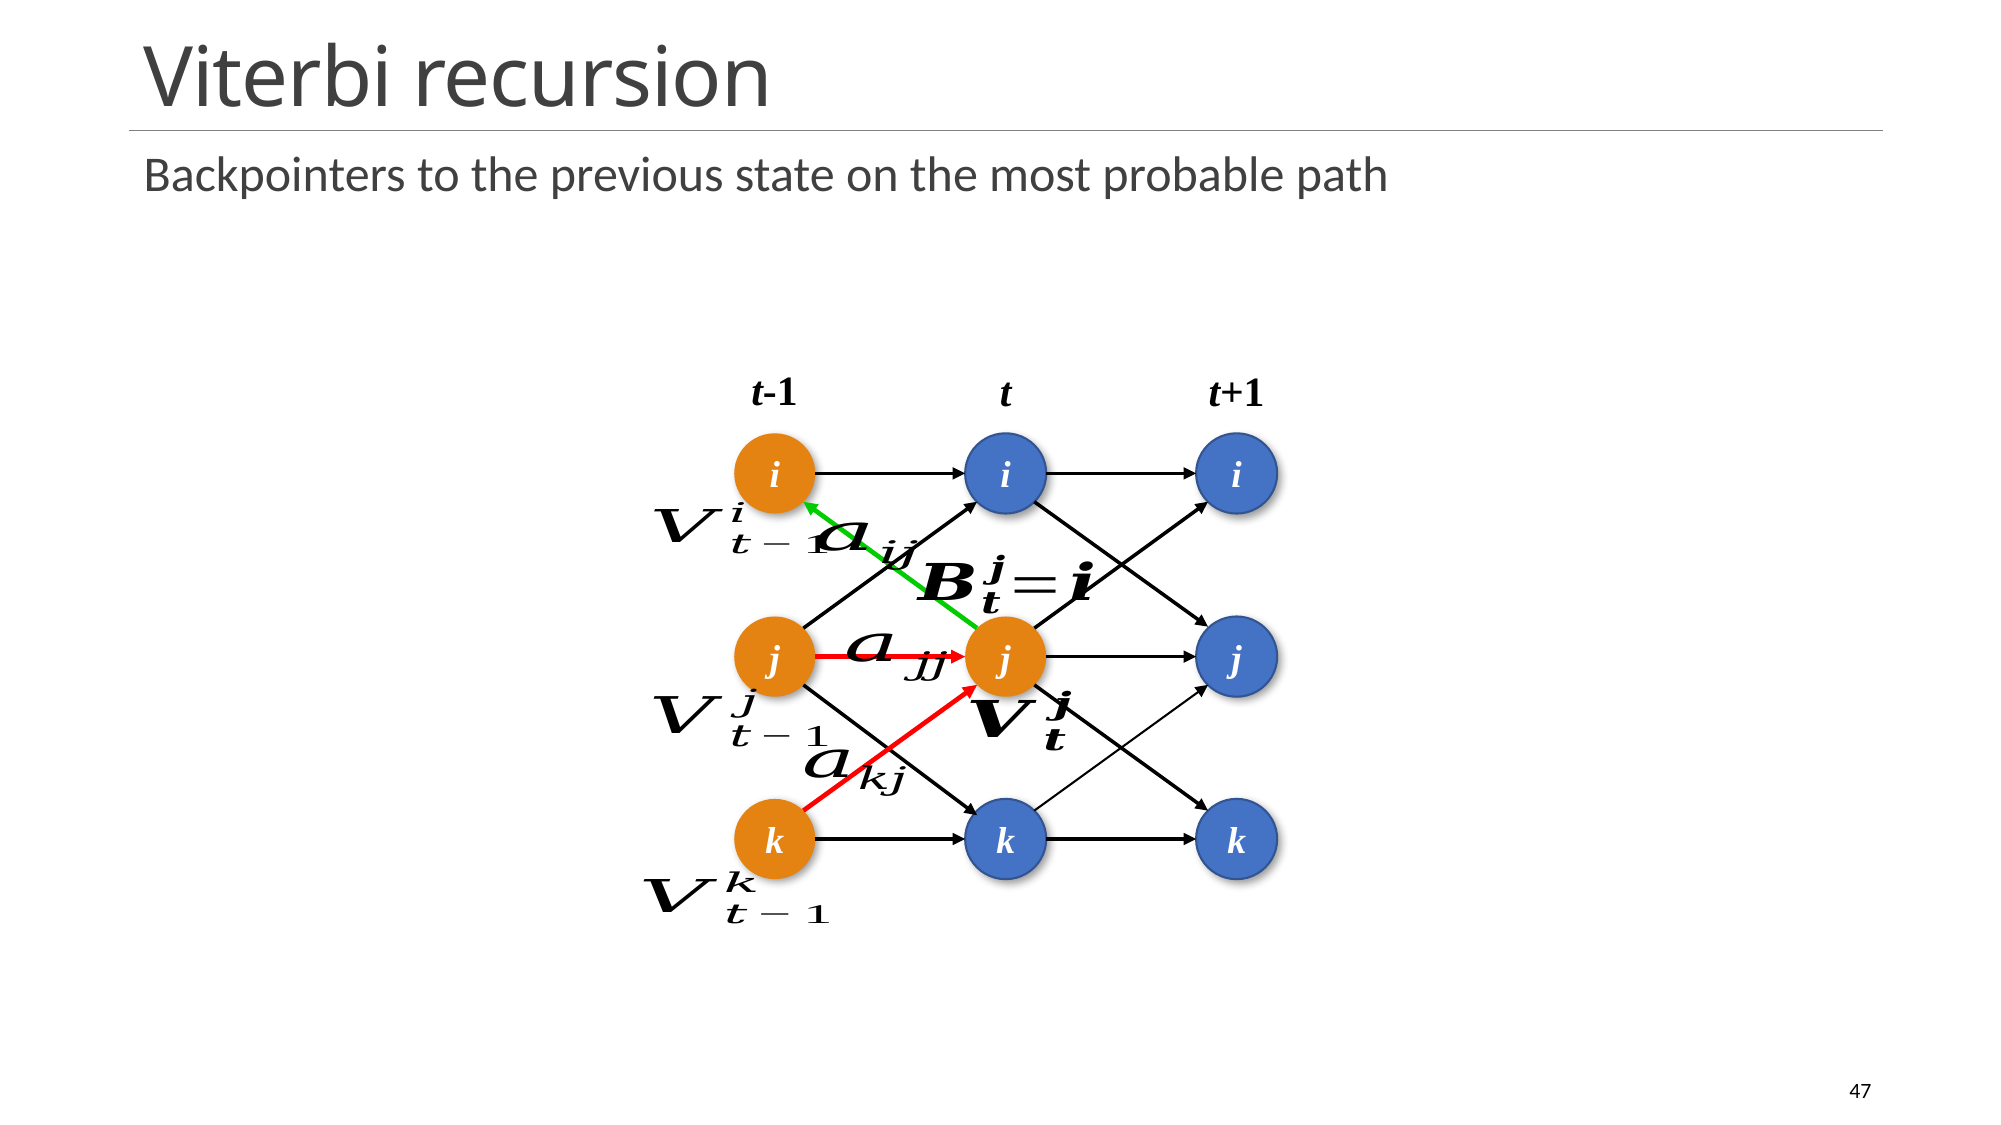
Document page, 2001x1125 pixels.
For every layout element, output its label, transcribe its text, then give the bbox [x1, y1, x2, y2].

list Backpointers to the previous state on the most probable path [128, 140, 1883, 1034]
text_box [720, 356, 1291, 880]
title Viterbi recursion [128, 19, 1883, 131]
slide_number 47 [1671, 1059, 1887, 1120]
